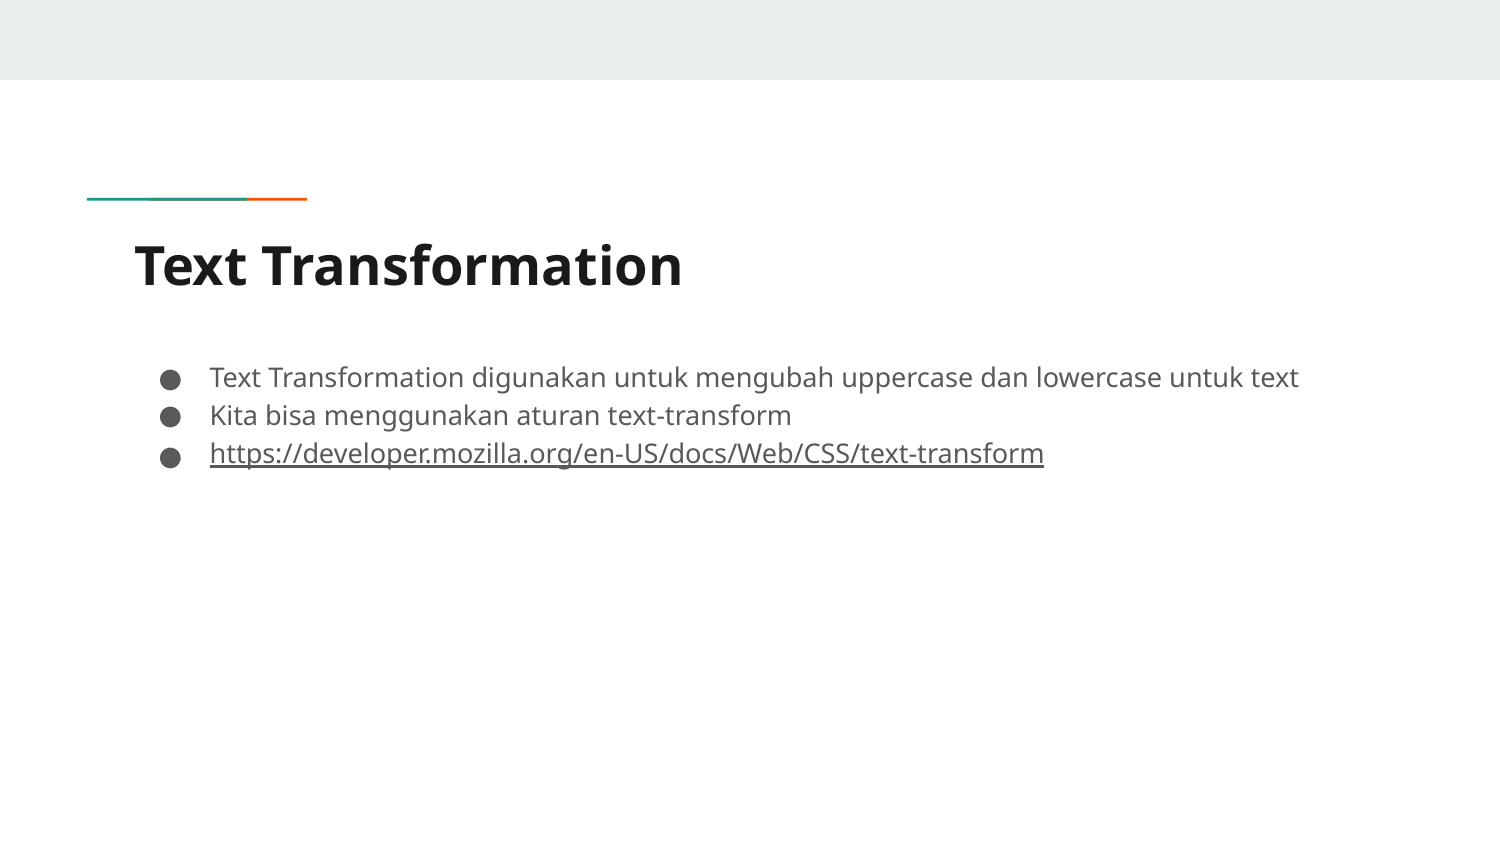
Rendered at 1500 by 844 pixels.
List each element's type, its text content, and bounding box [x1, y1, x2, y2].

title Text Transformation [119, 216, 1381, 305]
list Text Transformation digunakan untuk mengubah uppercase dan lowercase untuk text Kita bisa menggunakan aturan text-transform https://developer.mozilla.org/en-US/docs/Web/CSS/text-transform [119, 341, 1381, 712]
